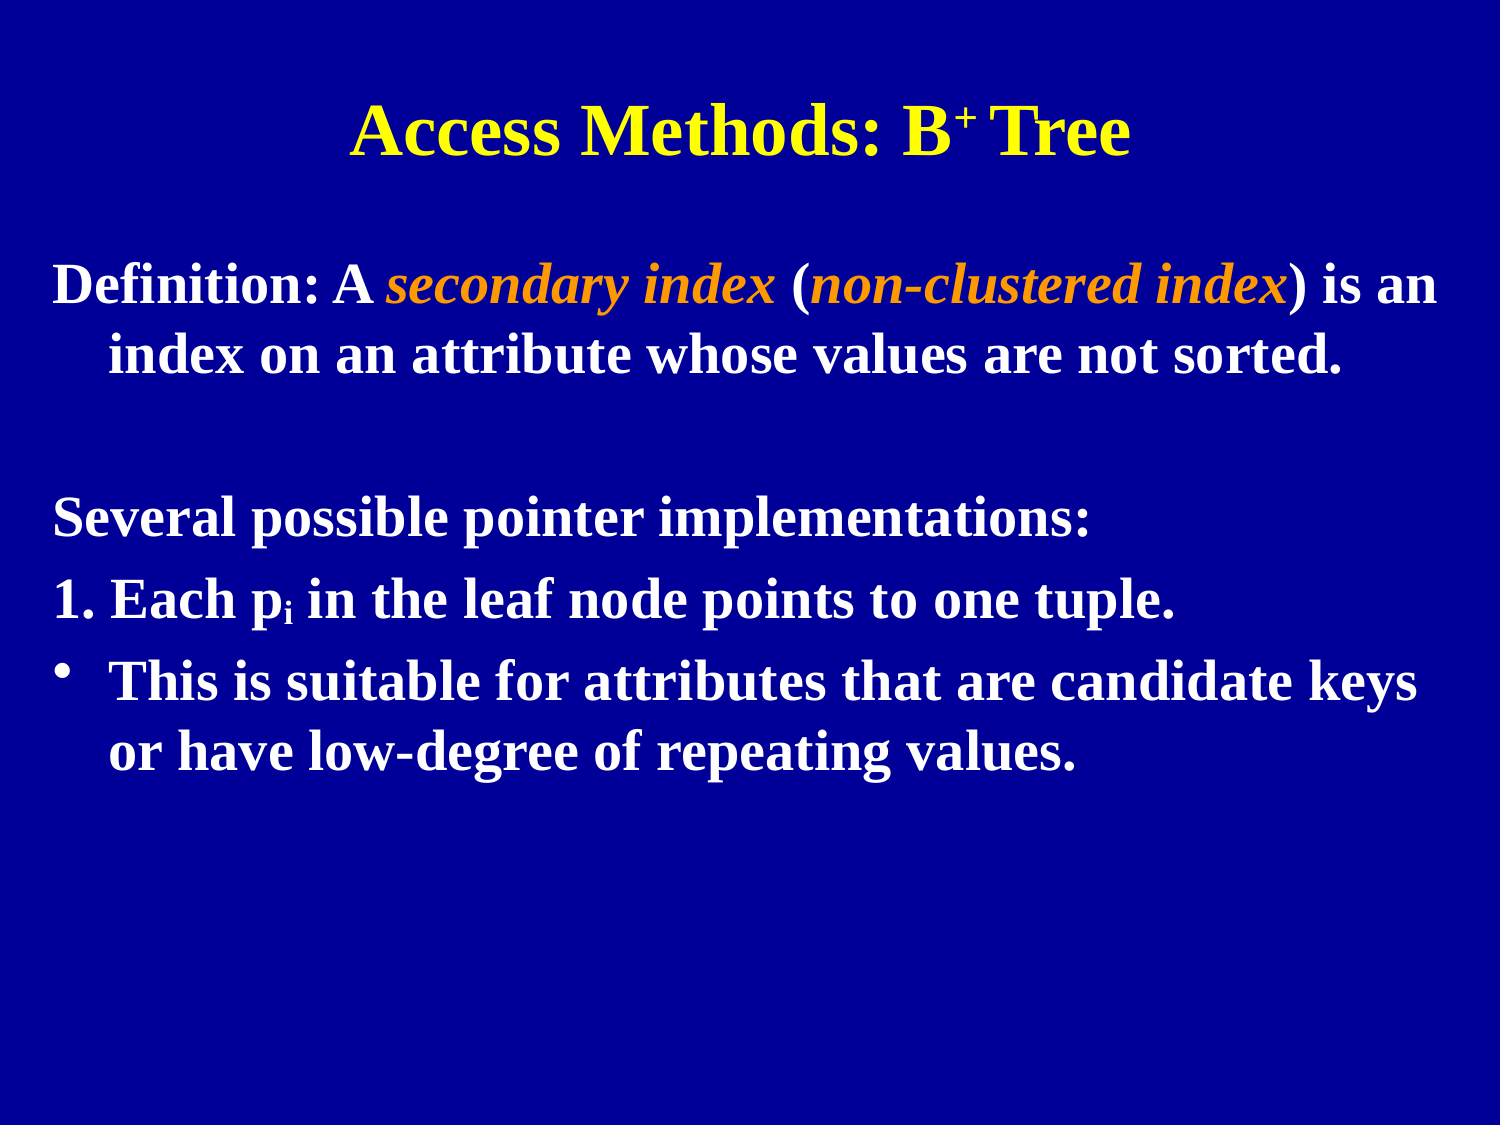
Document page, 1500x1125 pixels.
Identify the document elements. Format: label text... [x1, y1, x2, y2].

list Definition: A secondary index (non-clustered index) is an index on an attribute whose values are not sorted. Several possible pointer implementations: 1. Each pi in the leaf node points to one tuple. This is suitable for attributes that are candidate keys or have low-degree of repeating values. [37, 237, 1463, 1063]
title Access Methods: B+ Tree [112, 37, 1388, 213]
